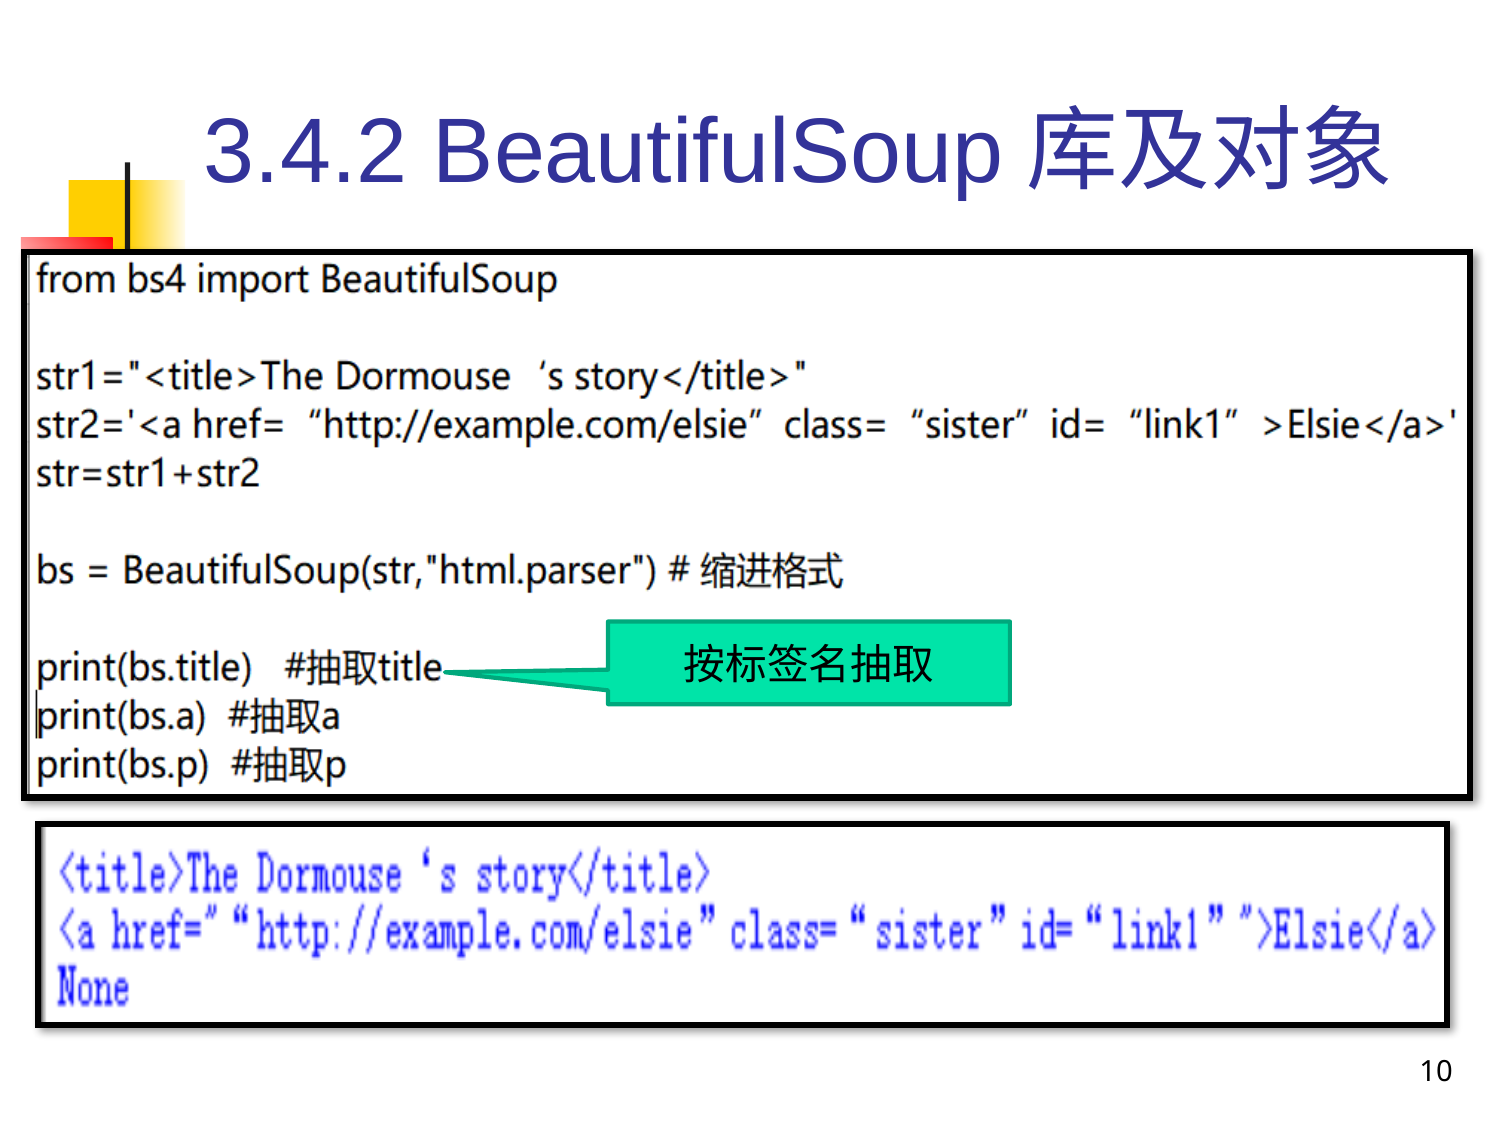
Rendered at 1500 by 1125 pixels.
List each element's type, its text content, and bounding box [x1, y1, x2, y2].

picture [27, 255, 1468, 795]
slide_number 10 [1154, 1023, 1468, 1100]
title 3.4.2 BeautifulSoup库及对象 [188, 35, 1468, 209]
picture [40, 826, 1444, 1022]
